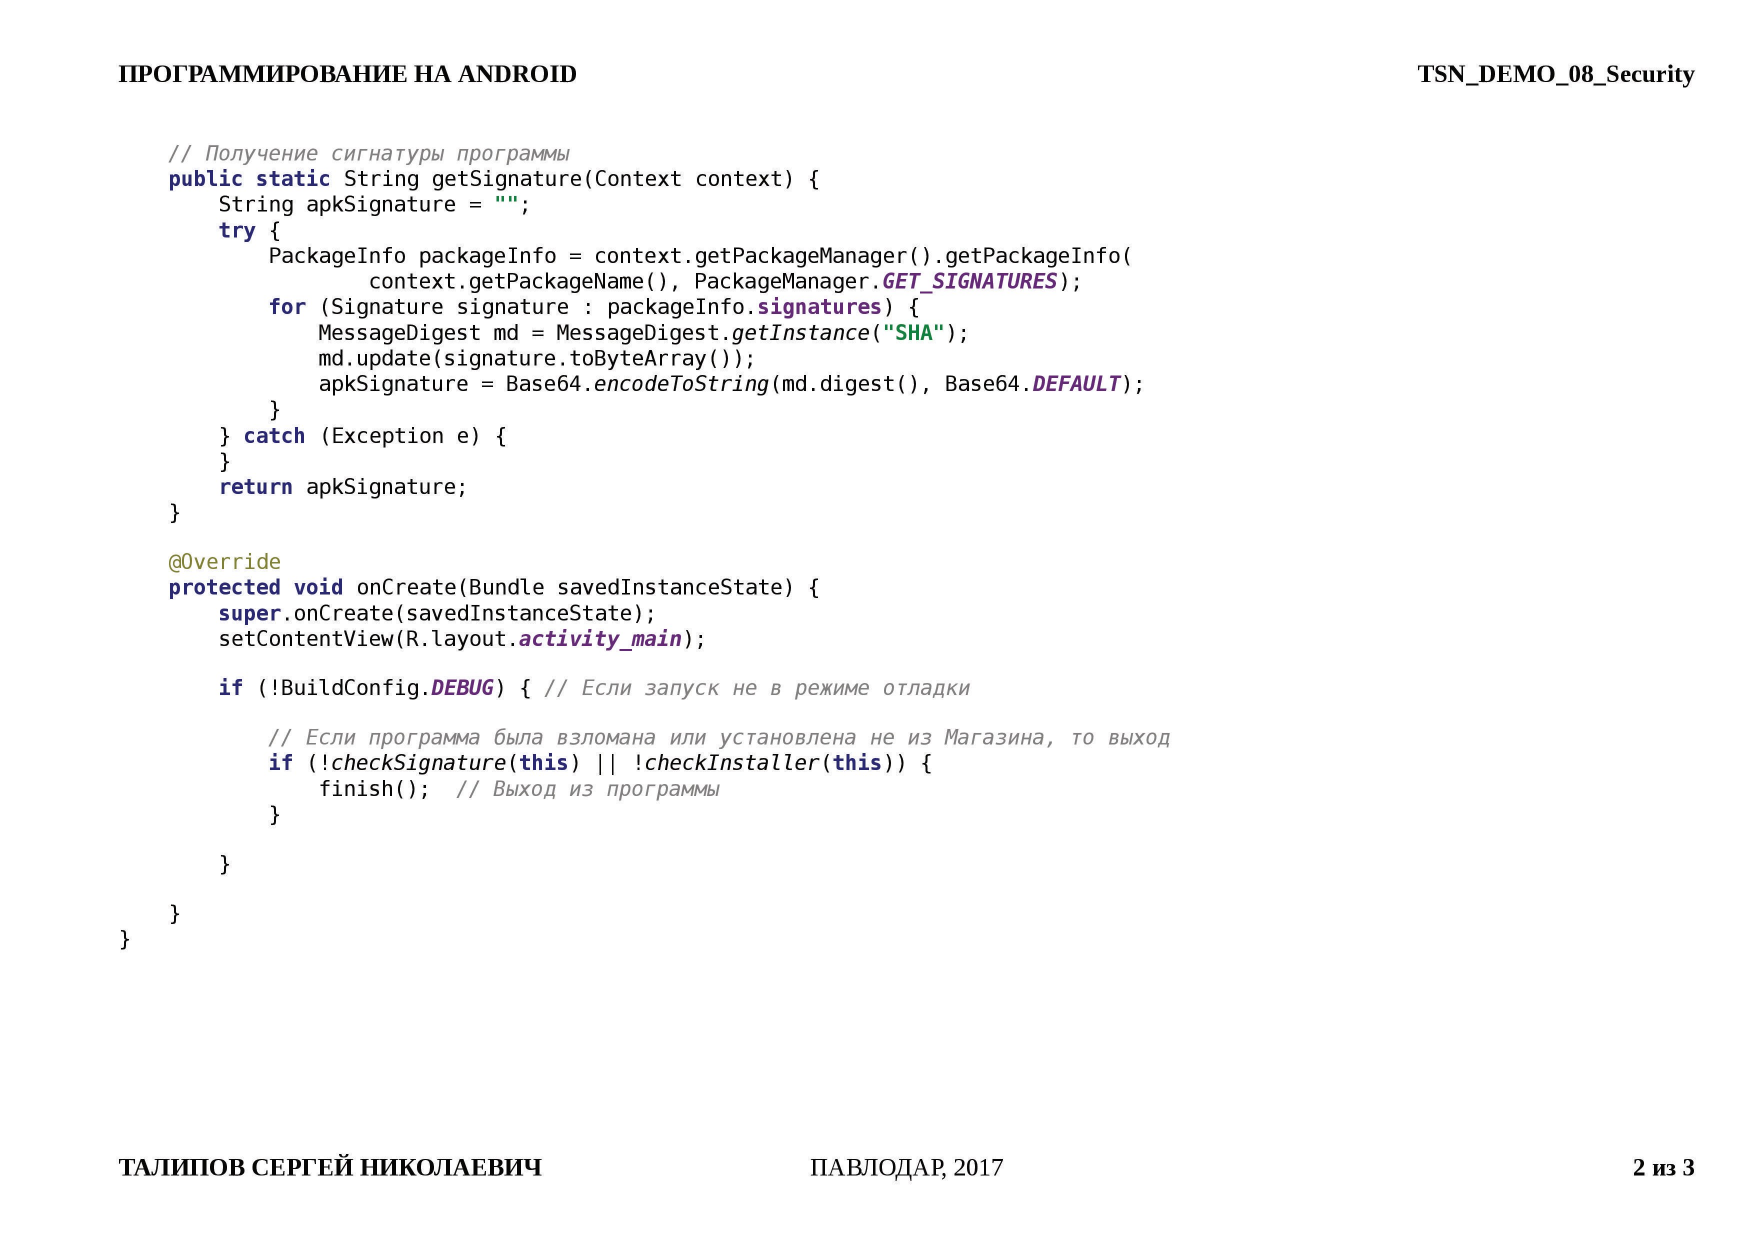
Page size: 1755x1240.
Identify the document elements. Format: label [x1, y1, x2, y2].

text_box [0, 0, 1754, 1240]
